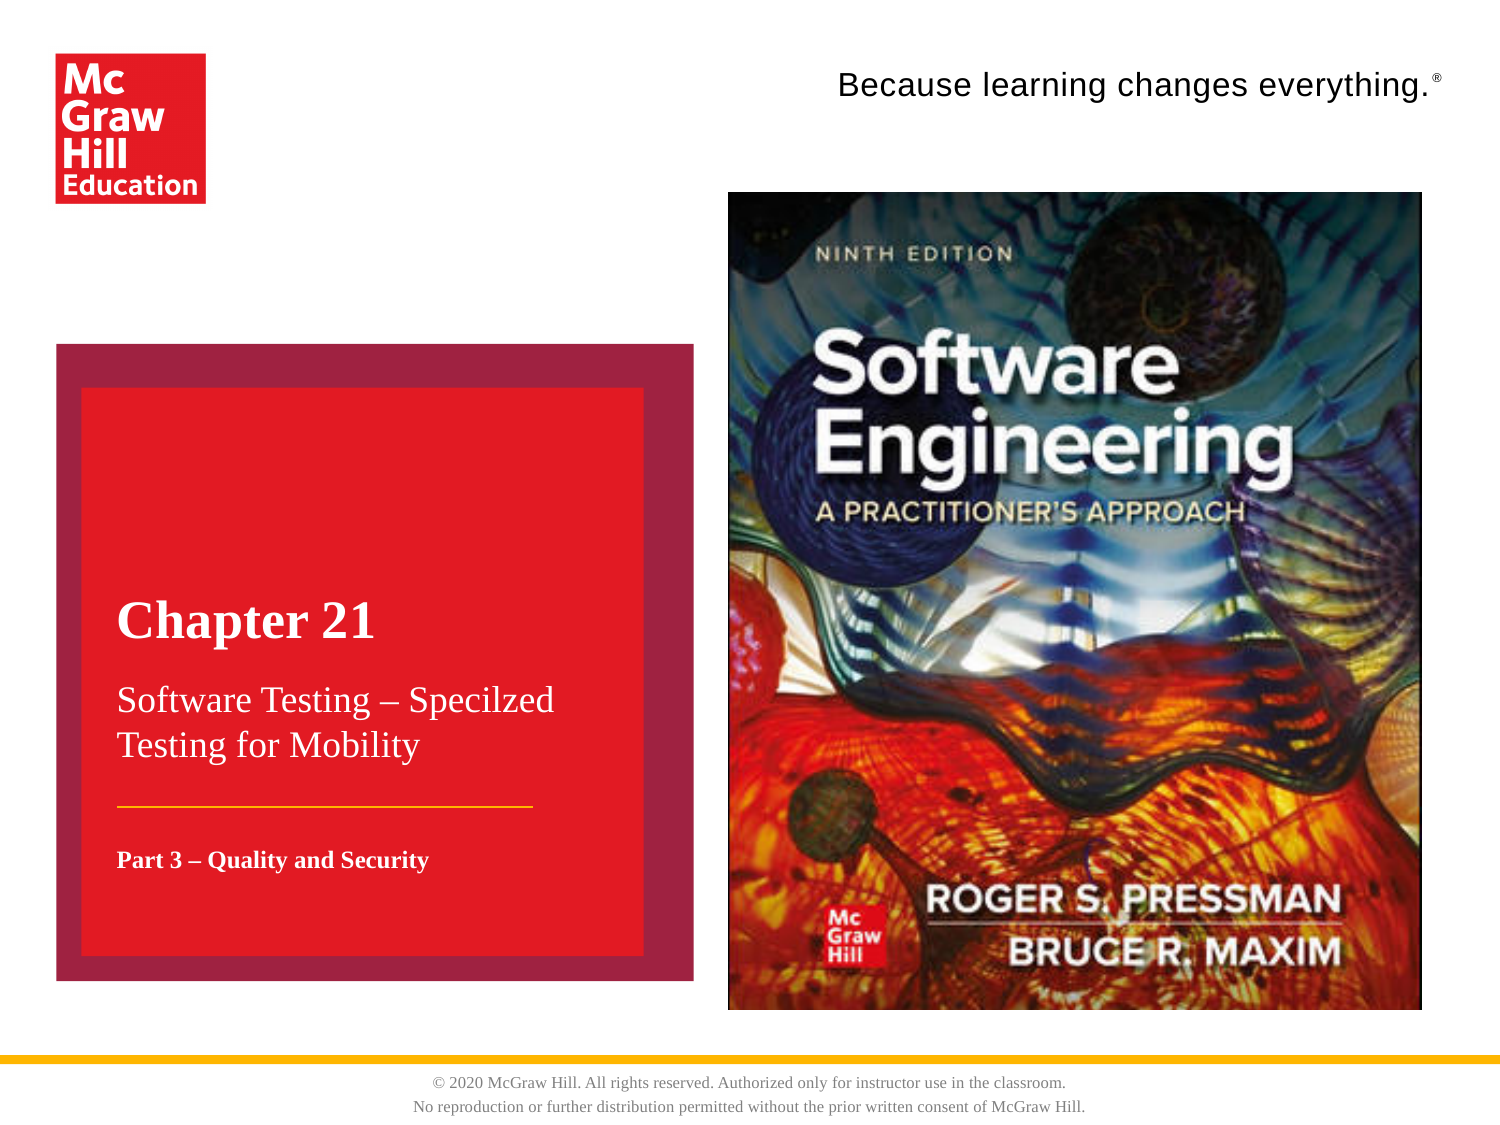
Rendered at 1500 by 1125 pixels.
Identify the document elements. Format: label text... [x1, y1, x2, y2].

footer © 2020 McGraw Hill. All rights reserved. Authorized only for instructor use in the classroom. No reproduction or further distribution permitted without the prior written consent of McGraw Hill. [0, 1062, 1500, 1125]
subtitle Software Testing – Specilzed Testing for Mobility [101, 667, 600, 800]
picture [48, 46, 213, 211]
title Chapter 21 [101, 427, 600, 657]
list Part 3 – Quality and Security [101, 836, 602, 930]
picture [728, 192, 1422, 1010]
